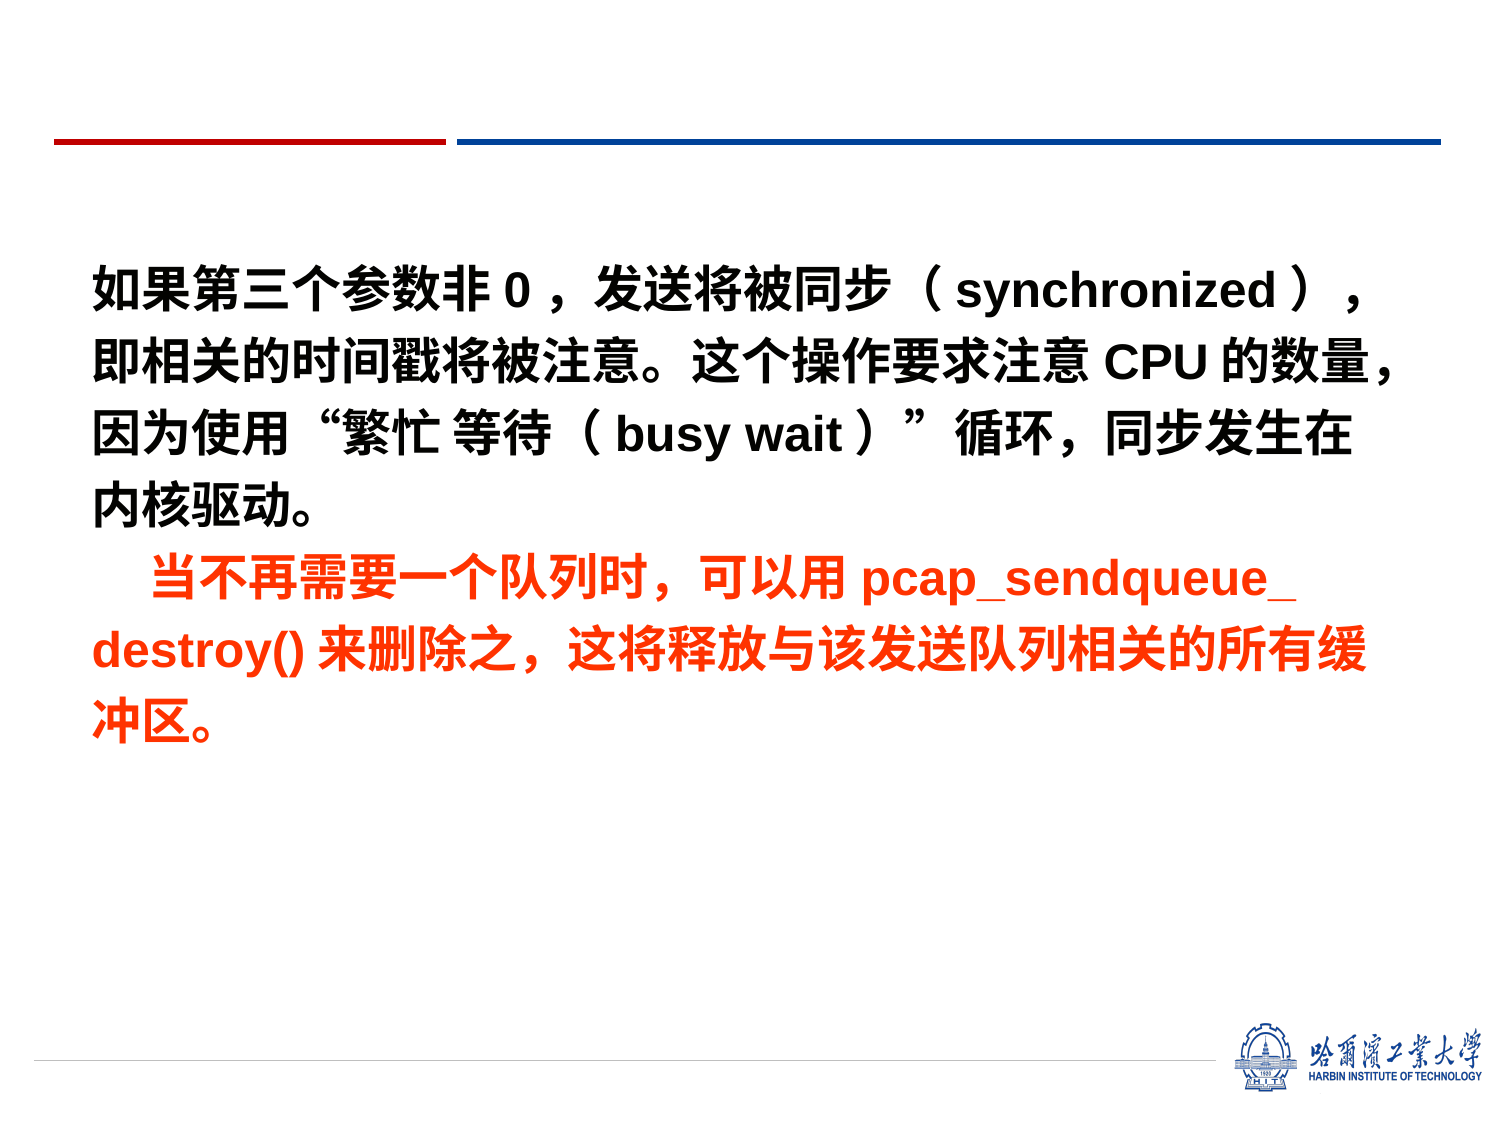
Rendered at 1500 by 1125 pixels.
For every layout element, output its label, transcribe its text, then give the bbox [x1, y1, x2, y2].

picture [1204, 1023, 1482, 1094]
text_box 如果第三个参数非0，发送将被同步（synchronized），即相关的时间戳将被注意。这个操作要求注意CPU的数量，因为使用“繁忙 等待（busy wait）”循环，同步发生在内核驱动。 当不再需要一个队列时，可以用pcap_sendqueue_ destroy()来删除之，这将释放与该发送队列相关的所有缓冲区。 [76, 237, 1400, 842]
slide_number [1059, 1042, 1397, 1103]
